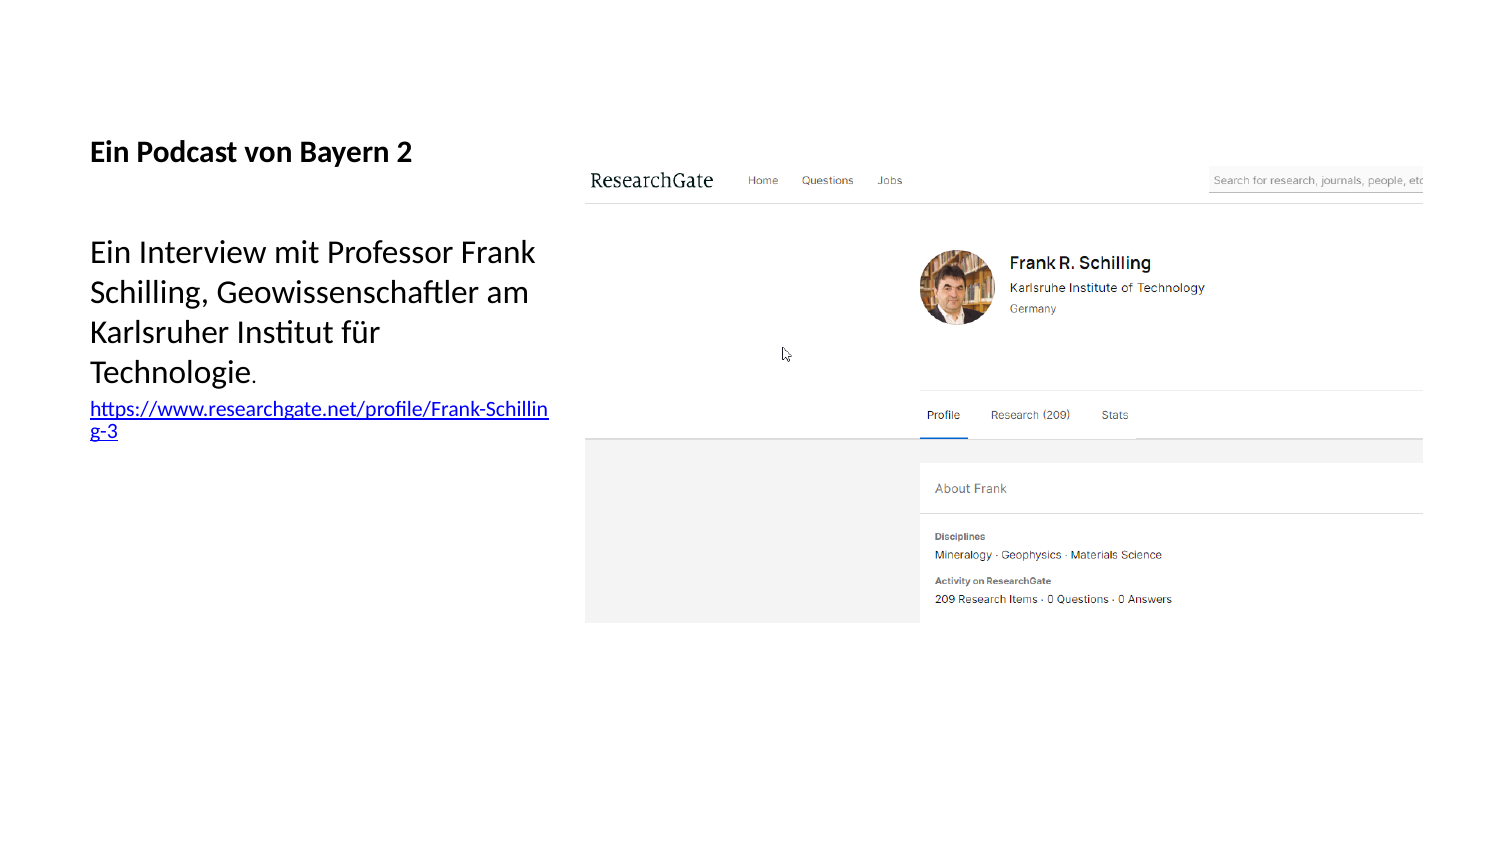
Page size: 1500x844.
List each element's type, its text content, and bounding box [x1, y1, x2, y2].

picture [585, 162, 1424, 624]
title Ein Podcast von Bayern 2 [75, 33, 569, 176]
list Ein Interview mit Professor Frank Schilling, Geowissenschaftler am Karlsruher Institut für Technologie. https://www.researchgate.net/profile/Frank-Schilling-3 [75, 176, 569, 754]
